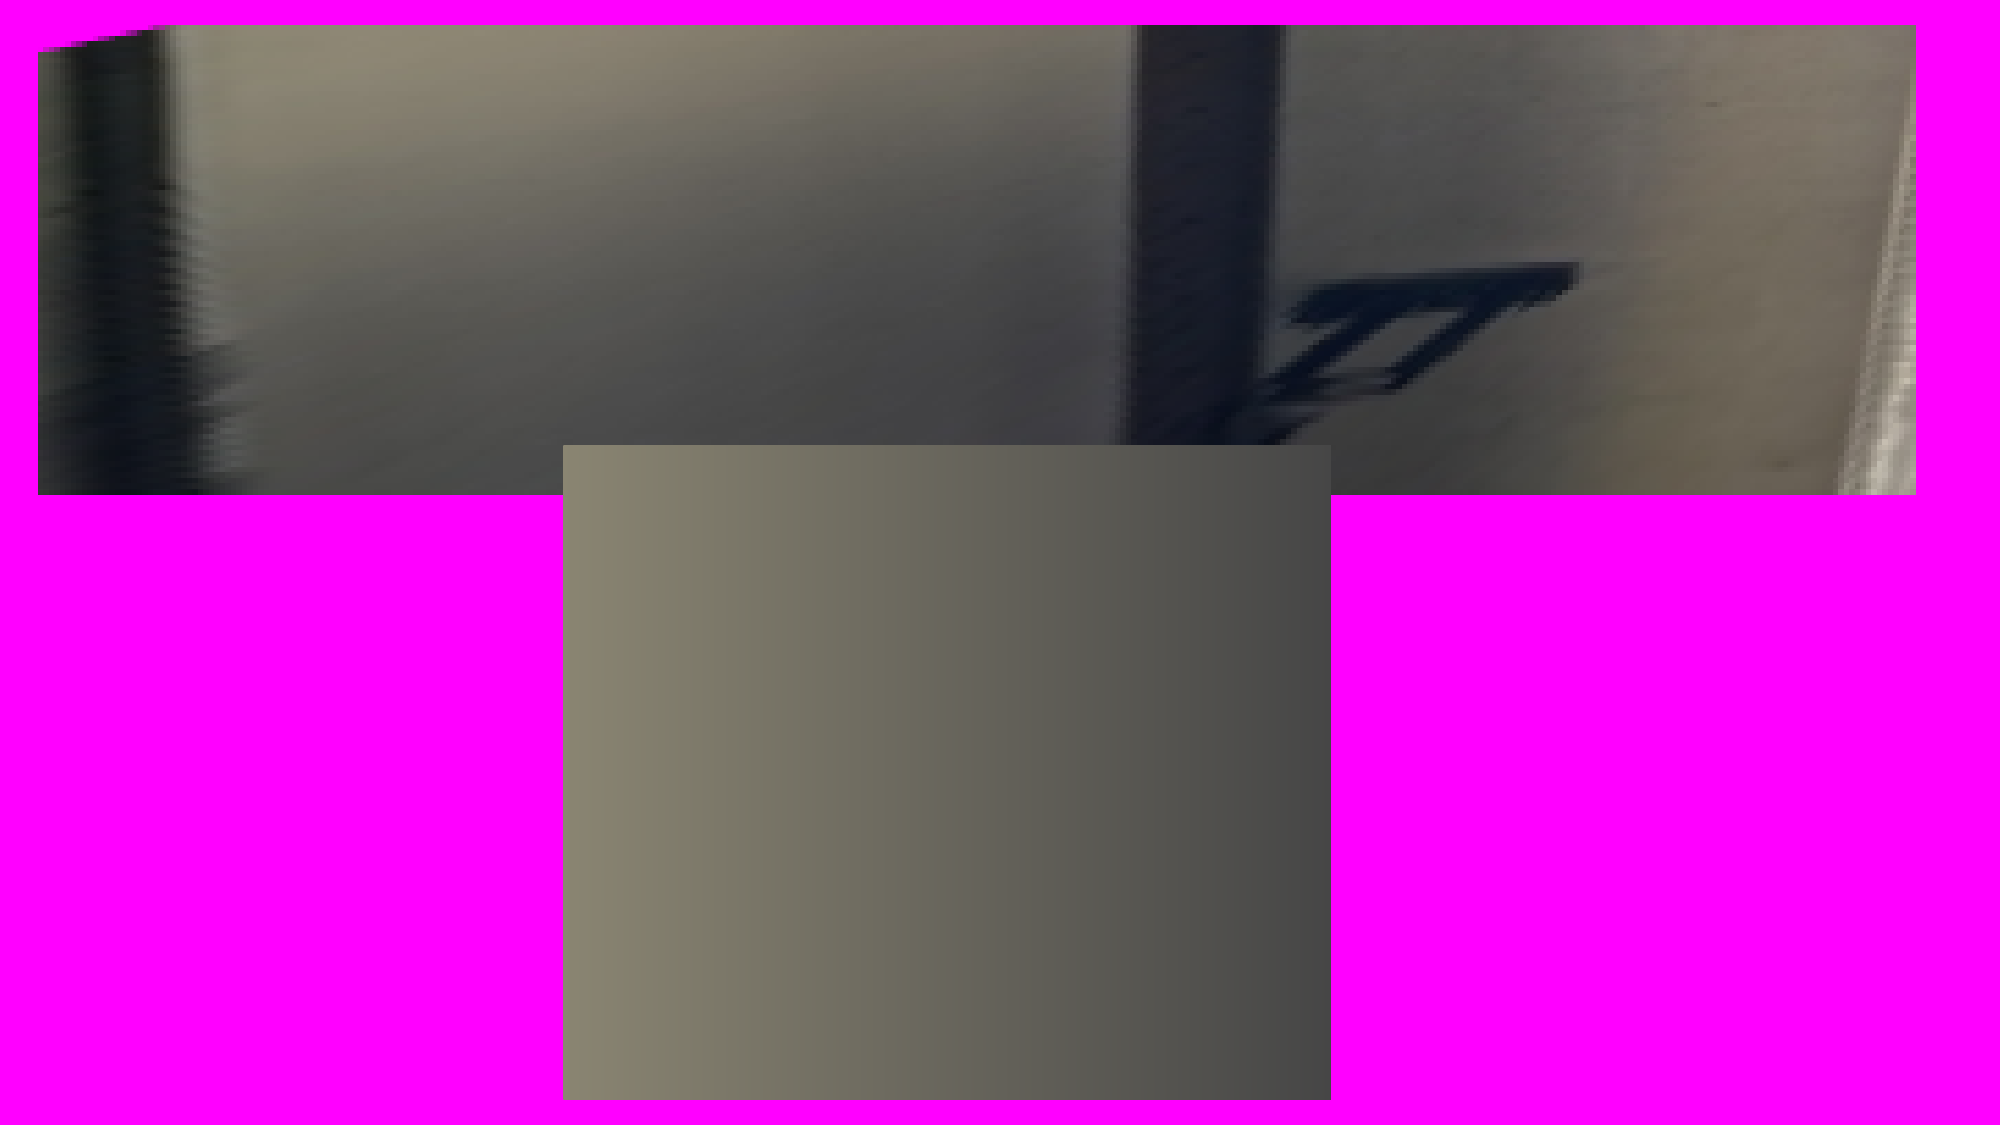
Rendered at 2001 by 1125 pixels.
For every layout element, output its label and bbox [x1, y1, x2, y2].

text_box [562, 495, 1332, 1101]
picture [38, 25, 1916, 495]
